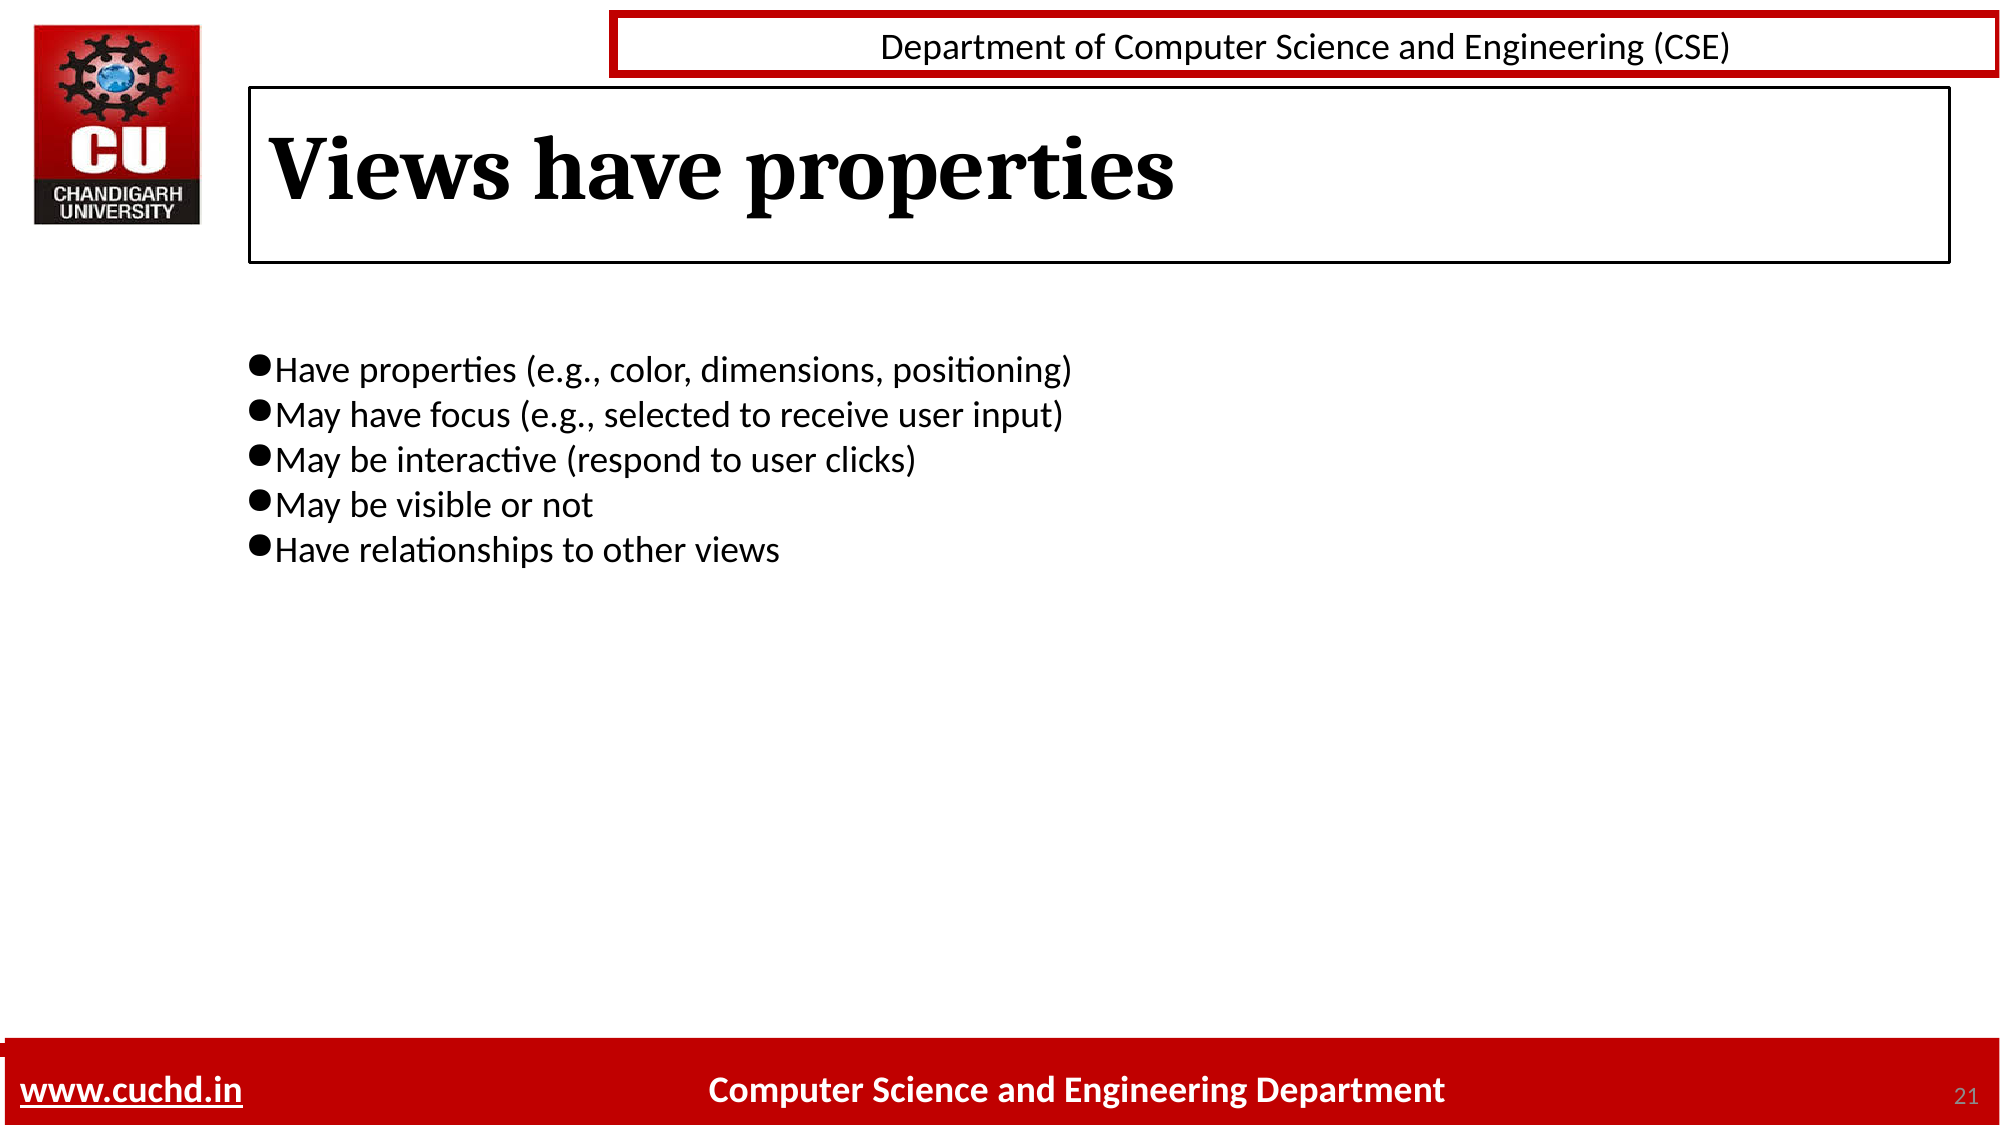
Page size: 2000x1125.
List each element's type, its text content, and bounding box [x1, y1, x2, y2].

list Have properties (e.g., color, dimensions, positioning) May have focus (e.g., selected to receive user input) May be interactive (respond to user clicks) May be visible or not Have relationships to other views [225, 324, 1975, 950]
title Views have properties [248, 86, 1951, 264]
picture [33, 24, 202, 225]
slide_number 21 [1532, 1065, 2000, 1125]
